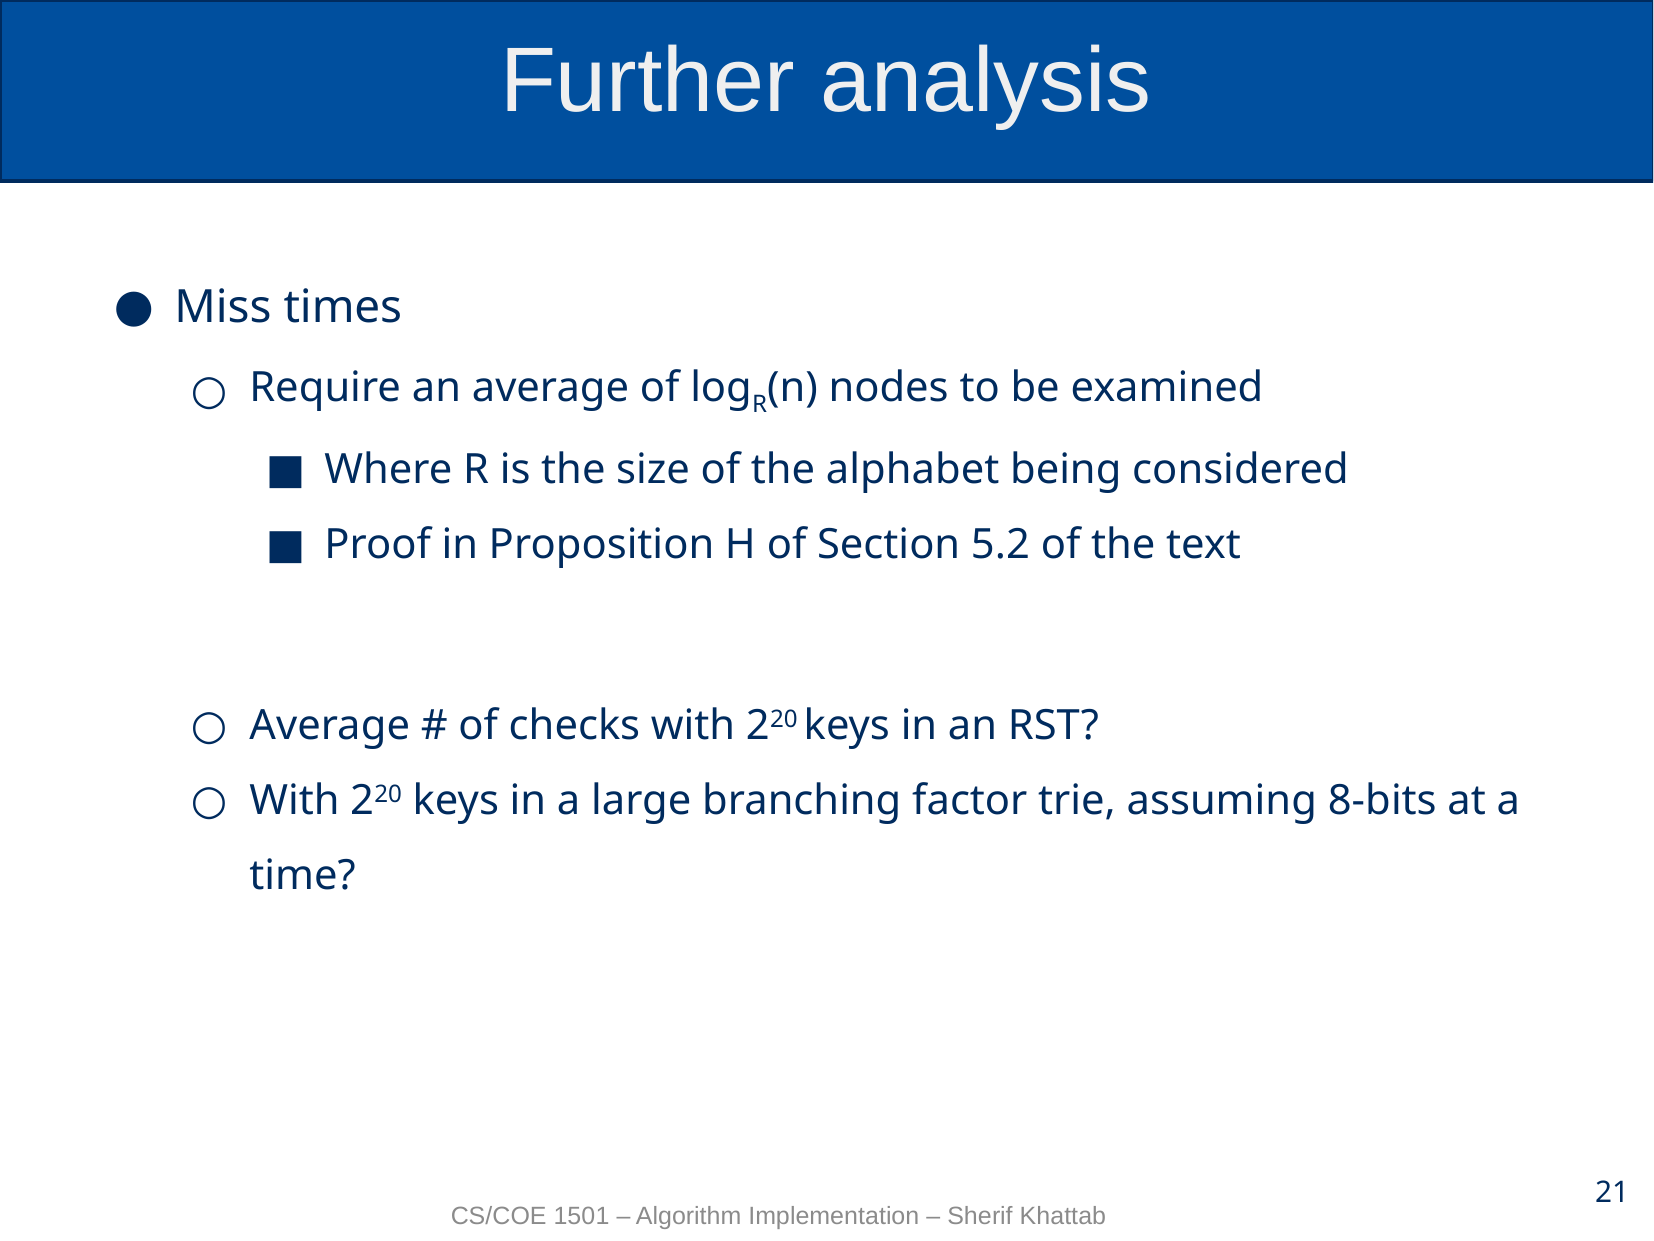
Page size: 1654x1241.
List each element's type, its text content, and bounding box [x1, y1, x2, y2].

slide_number 21 [1546, 1145, 1647, 1241]
footer CS/COE 1501 – Algorithm Implementation – Sherif Khattab [402, 1185, 1157, 1241]
list Miss times Require an average of logR(n) nodes to be examined Where R is the size of the alphabet being considered Proof in Proposition H of Section 5.2 of the text Average # of checks with 220 keys in an RST? With 220 keys in a large branching factor trie, assuming 8-bits at a time? [82, 232, 1571, 1188]
title Further analysis [82, 36, 1571, 146]
